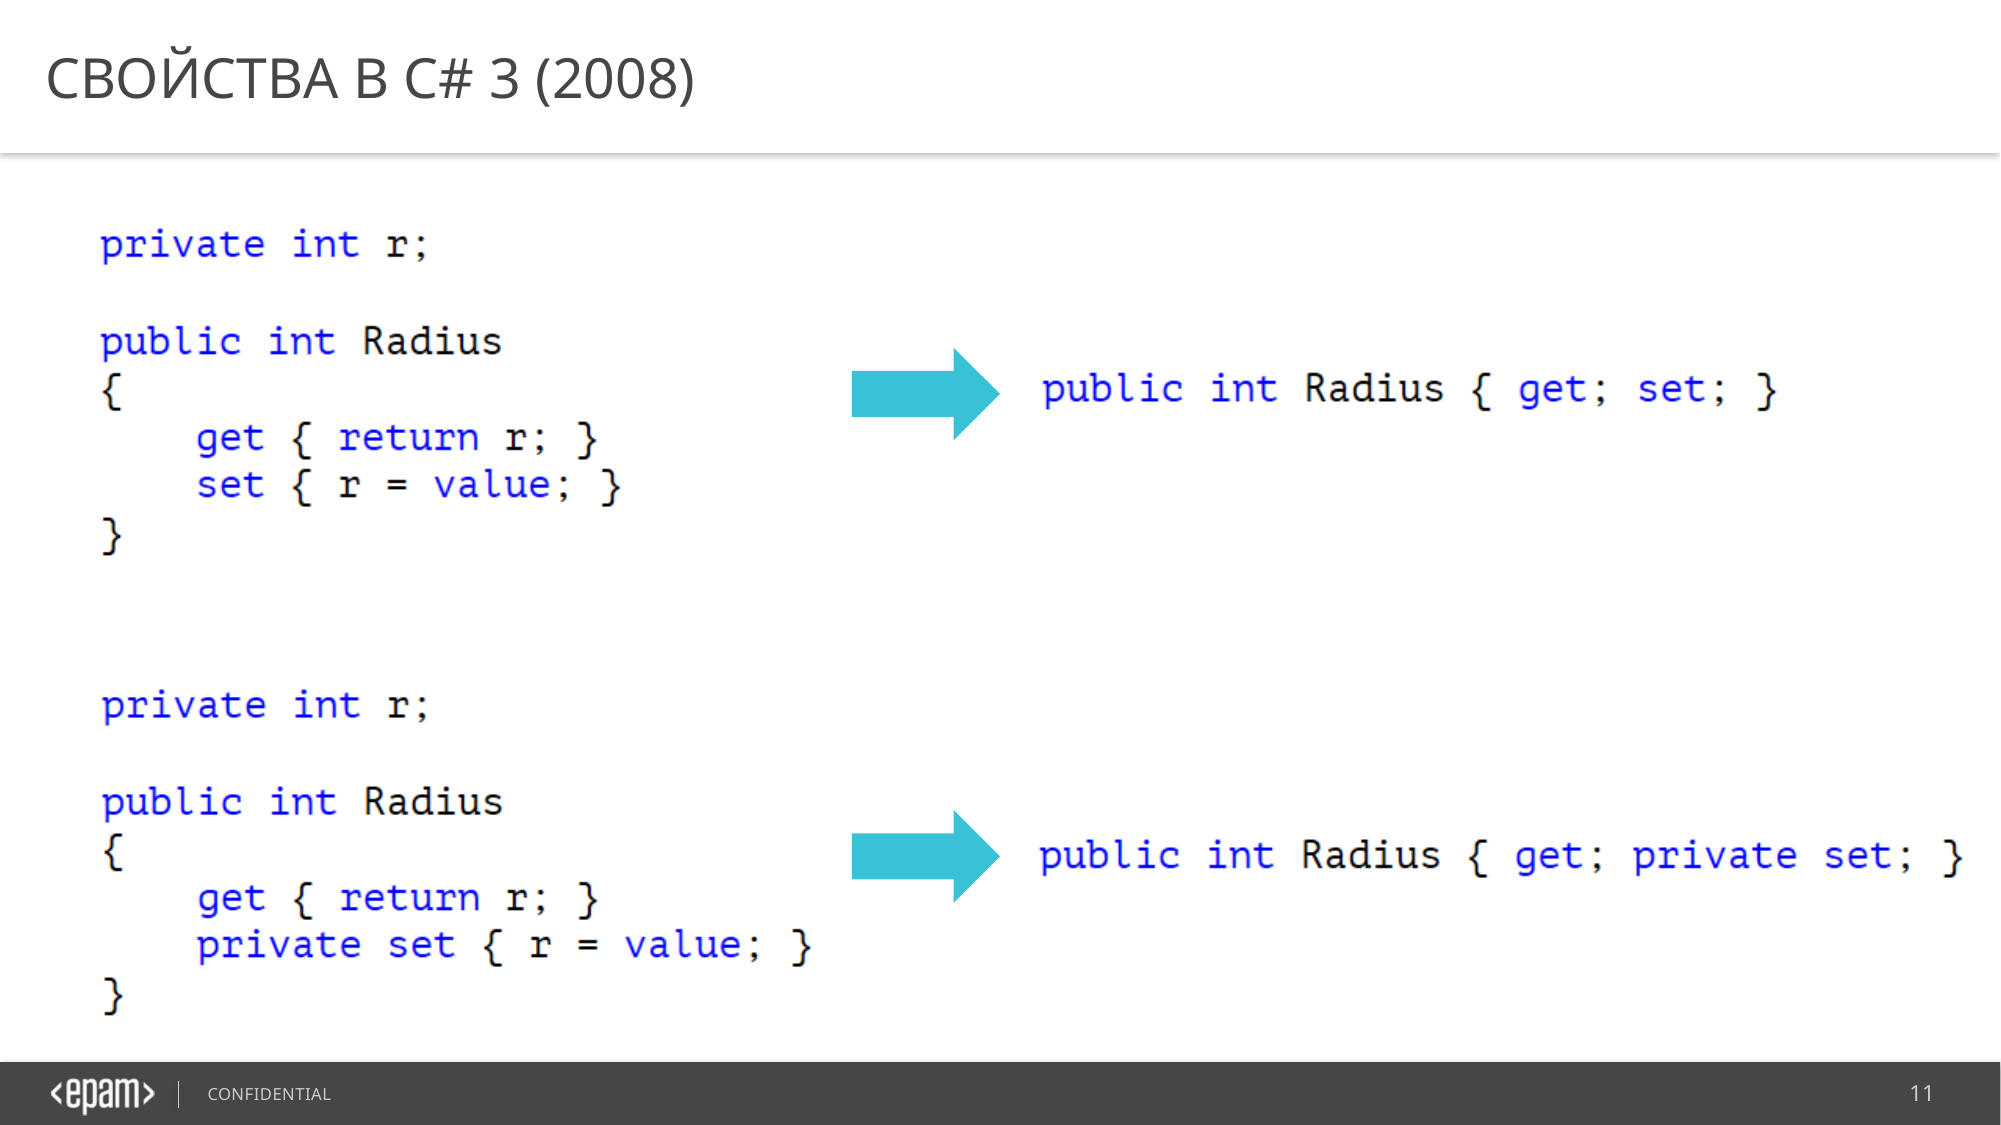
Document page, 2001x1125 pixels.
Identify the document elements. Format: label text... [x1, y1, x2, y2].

picture [50, 1078, 155, 1116]
text_box [851, 810, 1000, 903]
picture [94, 221, 628, 565]
text_box [851, 347, 1000, 441]
picture [1033, 824, 1967, 889]
picture [94, 685, 819, 1028]
title Свойства в C# 3 (2008) [0, 0, 2000, 153]
picture [1033, 362, 1783, 424]
